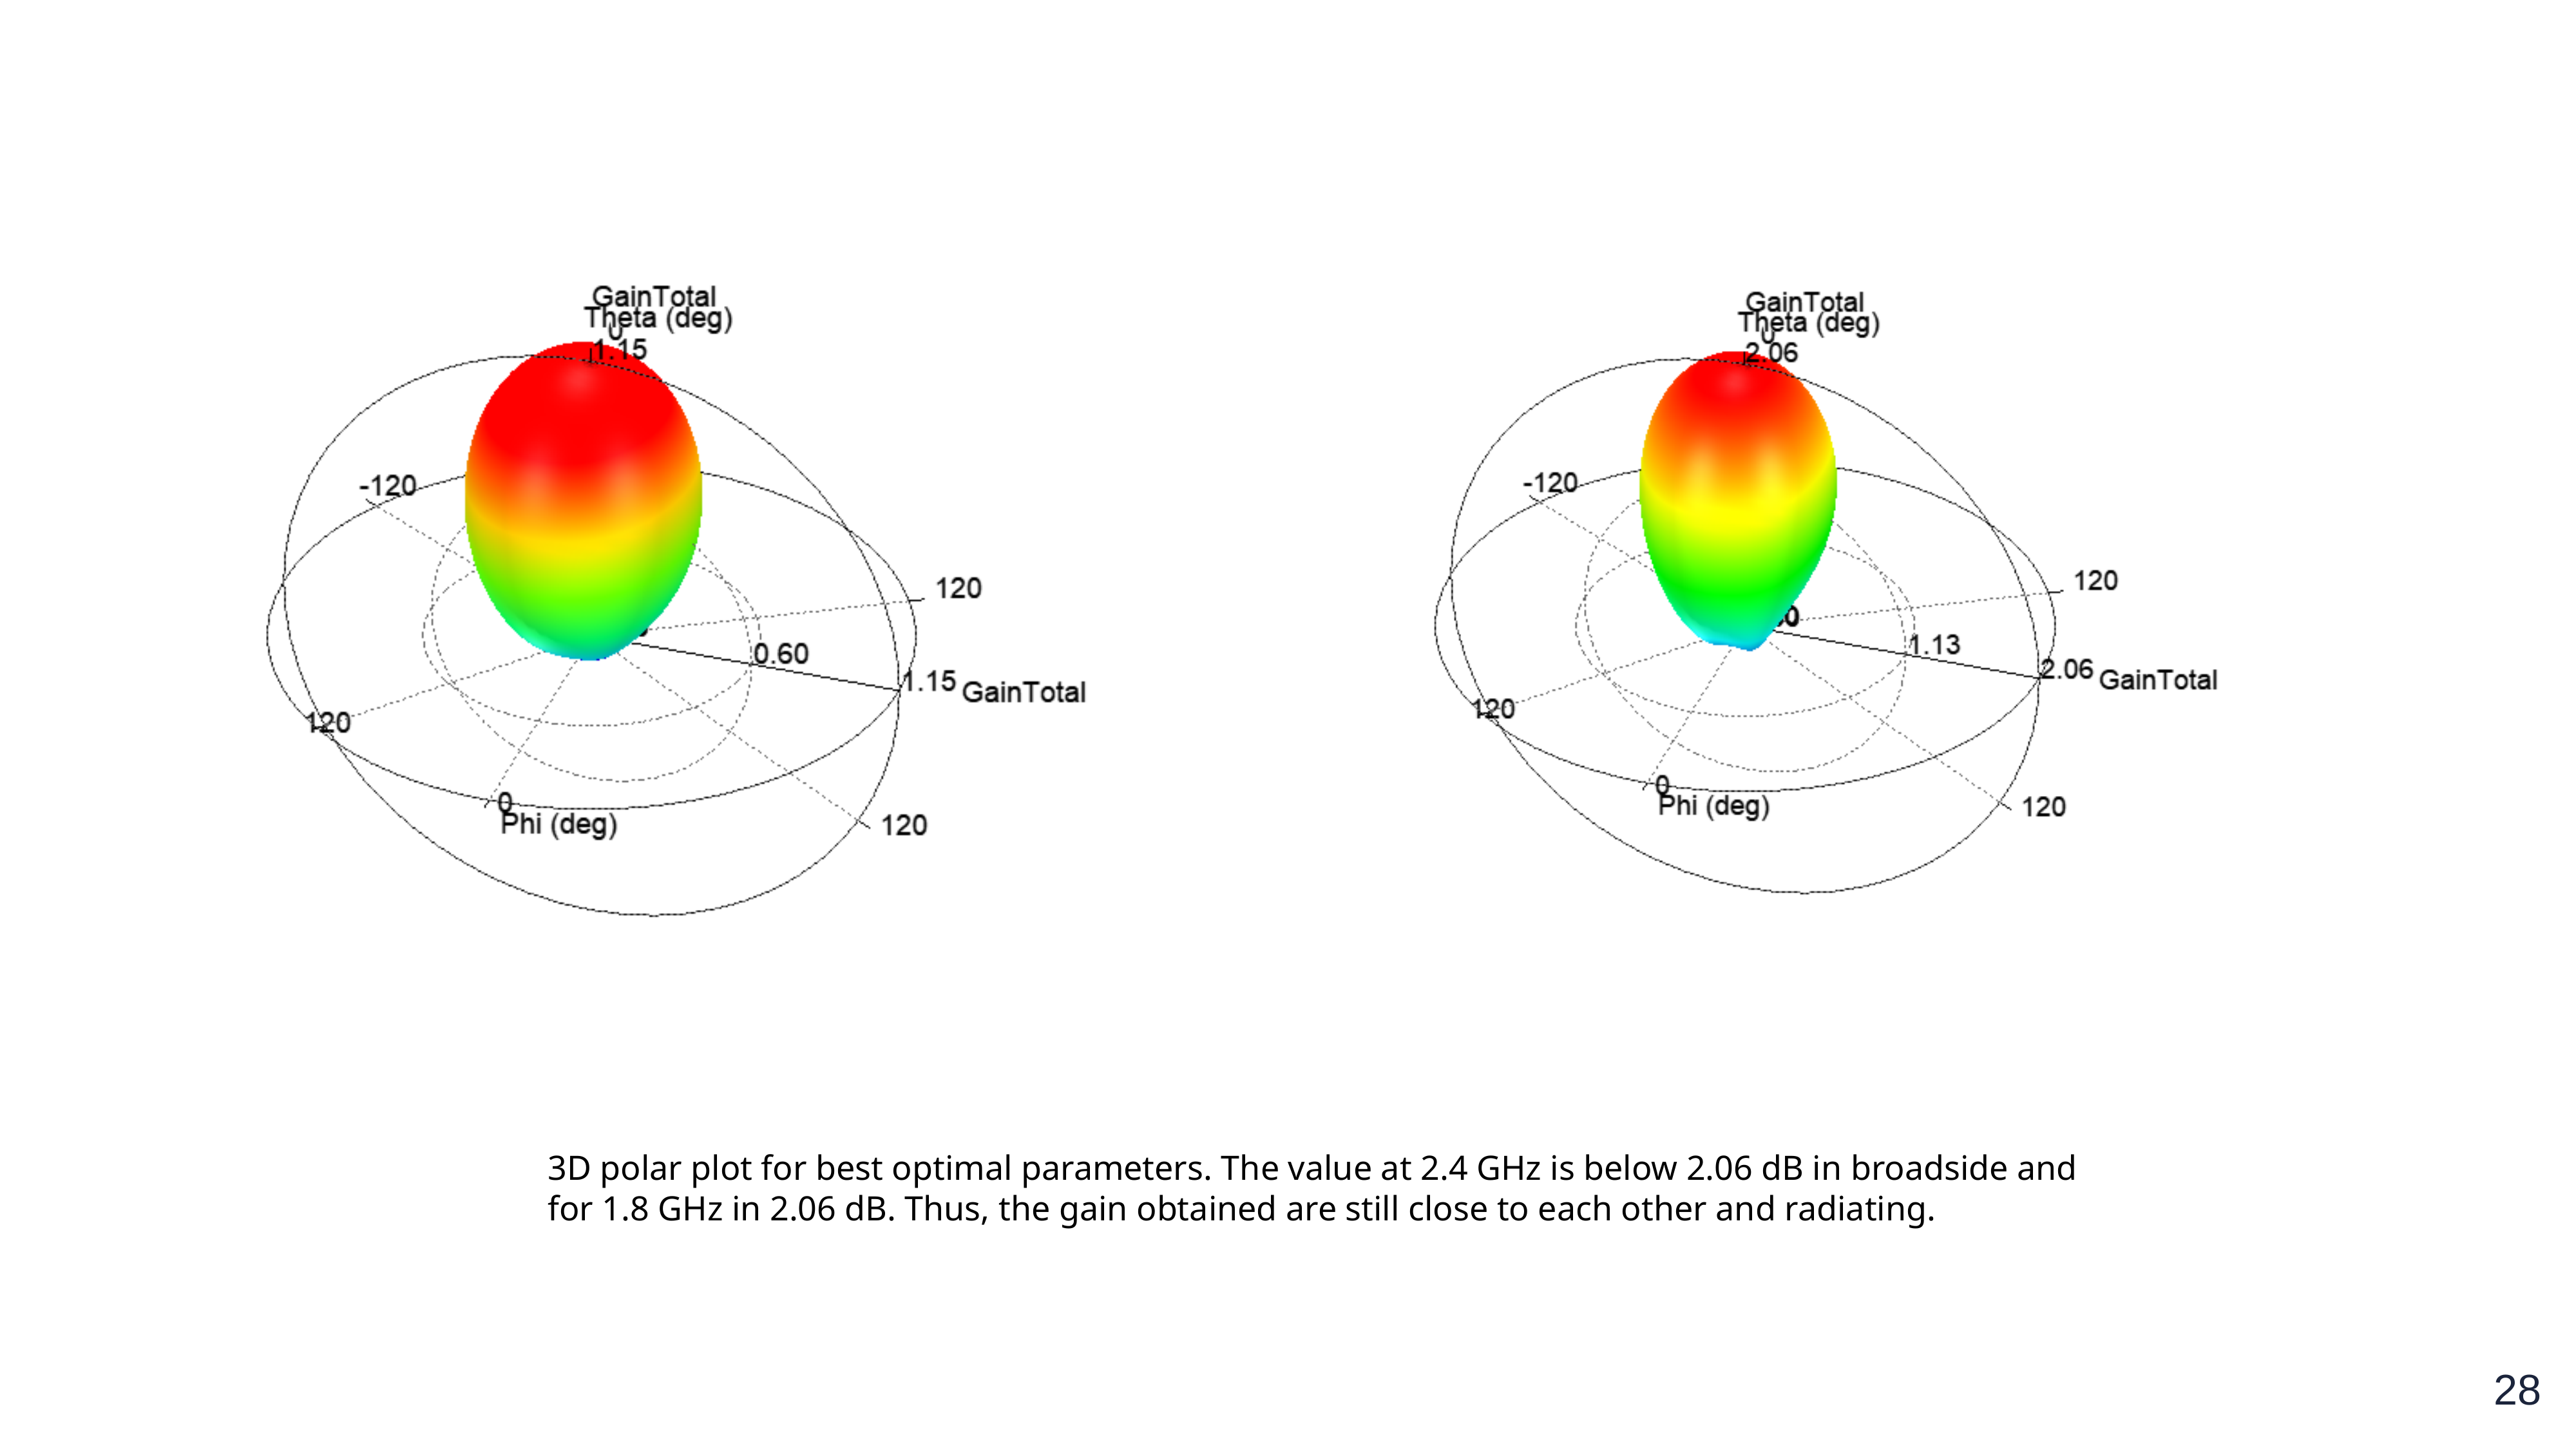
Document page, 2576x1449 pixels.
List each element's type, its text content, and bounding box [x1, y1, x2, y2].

picture [1375, 223, 2329, 955]
picture [218, 209, 1125, 978]
slide_number ‹#› [2410, 1338, 2566, 1449]
text_box 3D polar plot for best optimal parameters. The value at 2.4 GHz is below 2.06 dB in broadside and for 1.8 GHz in 2.06 dB. Thus, the gain obtained are still close to each other and radiating. [538, 1137, 2126, 1237]
